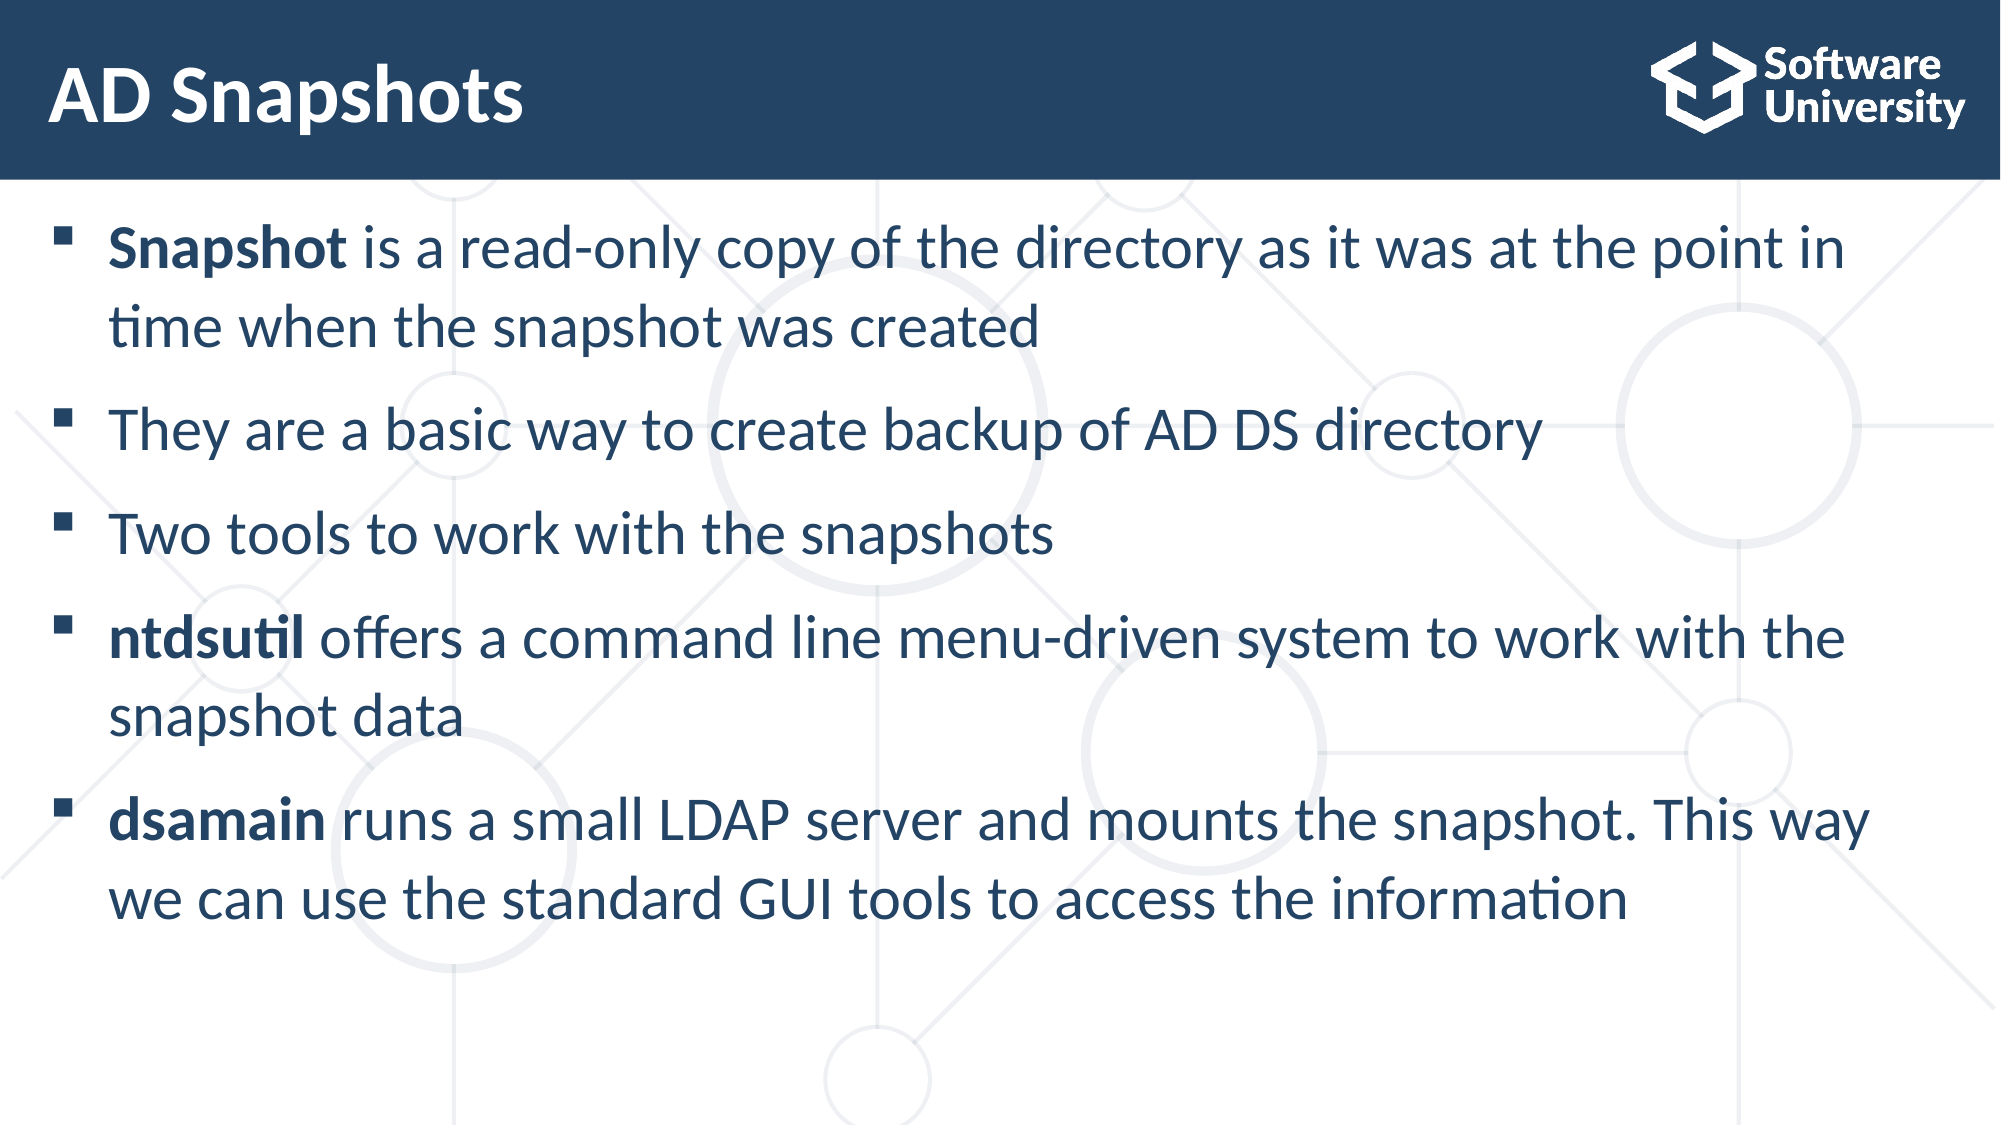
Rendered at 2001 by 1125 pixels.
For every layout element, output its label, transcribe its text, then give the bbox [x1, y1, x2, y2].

title AD Snapshots [31, 16, 1625, 162]
picture [1651, 41, 1966, 134]
list Snapshot is a read-only copy of the directory as it was at the point in time when the snapshot was created They are a basic way to create backup of AD DS directory Two tools to work with the snapshots ntdsutil offers a command line menu-driven system to work with the snapshot data dsamain runs a small LDAP server and mounts the snapshot. This way we can use the standard GUI tools to access the information [31, 196, 1970, 1104]
